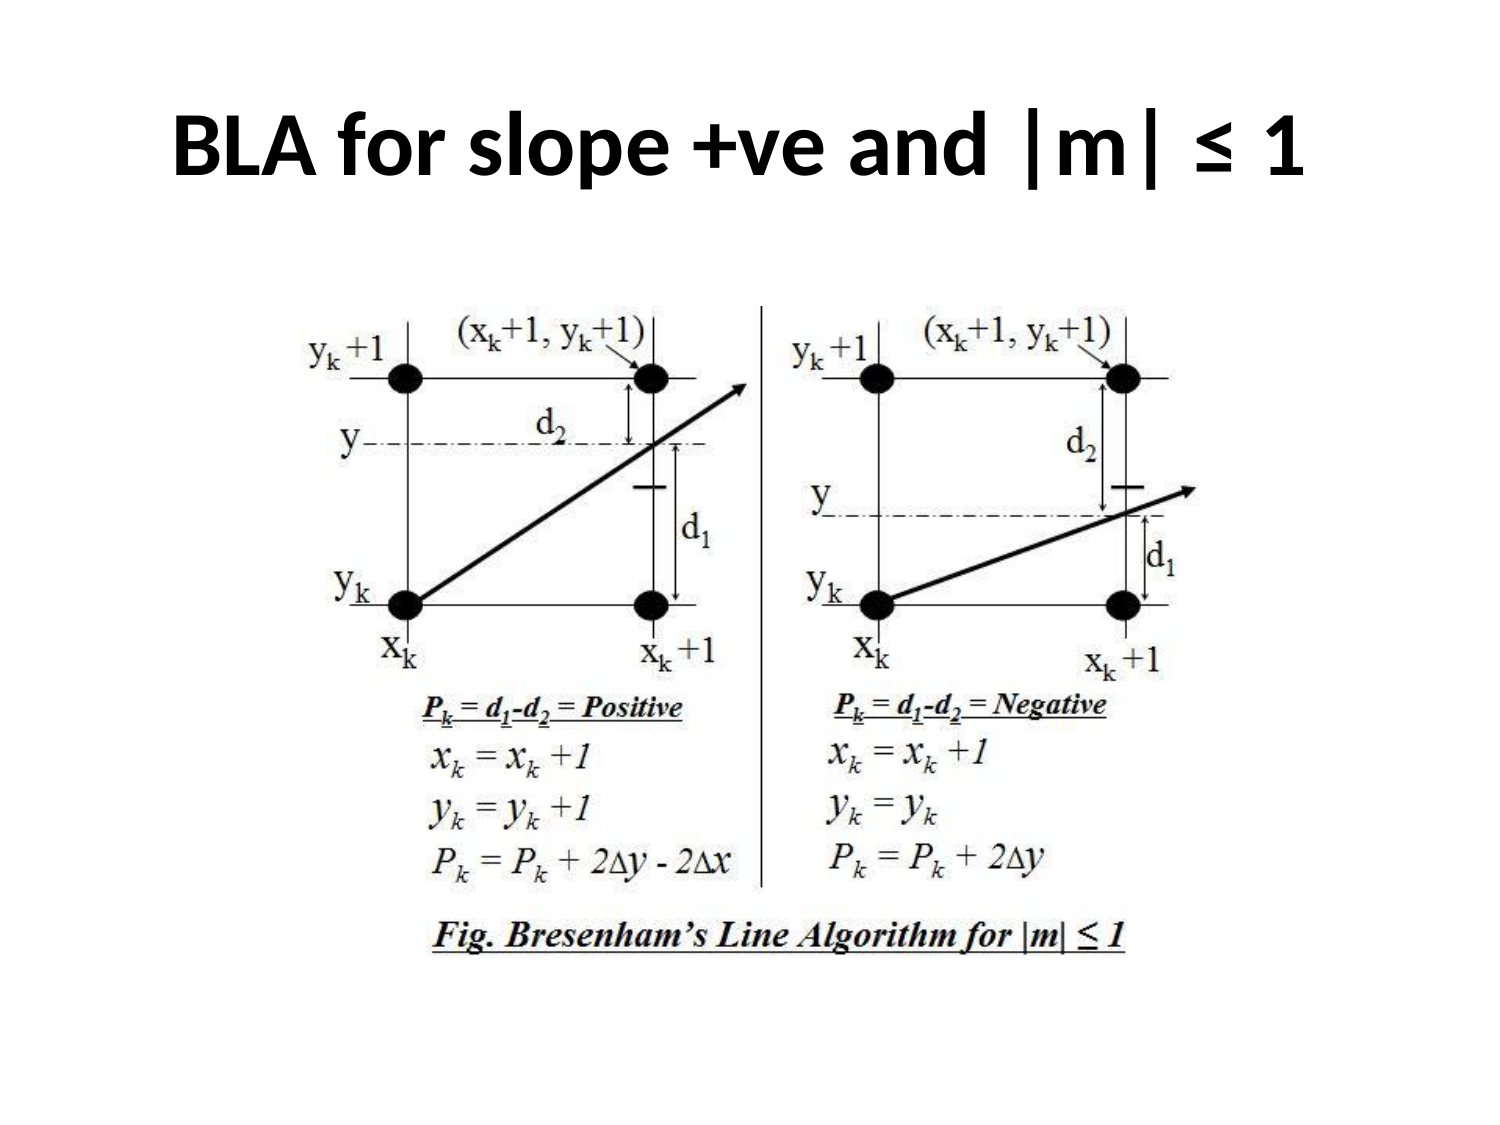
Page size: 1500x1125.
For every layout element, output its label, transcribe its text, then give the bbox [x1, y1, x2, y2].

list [301, 306, 1199, 962]
title BLA for slope +ve and |m| ≤ 1 [75, 45, 1425, 233]
